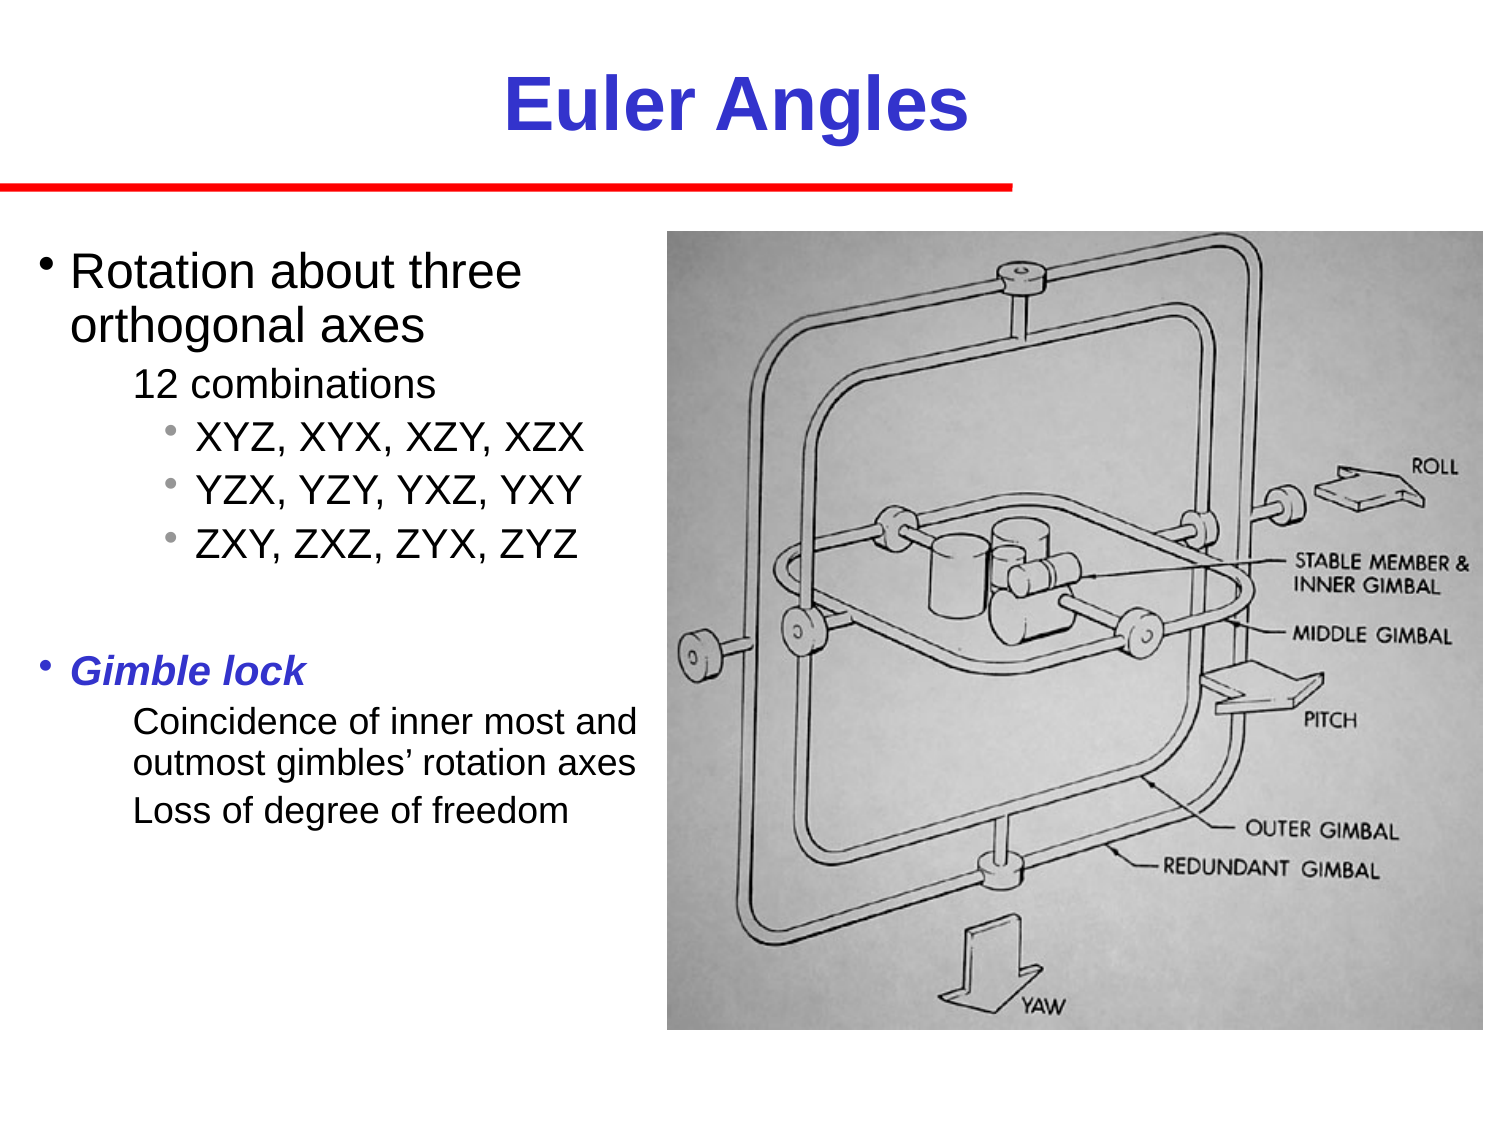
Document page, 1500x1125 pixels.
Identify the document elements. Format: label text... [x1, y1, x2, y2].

picture [666, 231, 1483, 1030]
title Euler Angles [0, 12, 1475, 188]
list Rotation about three orthogonal axes 12 combinations XYZ, XYX, XZY, XZX YZX, YZY, YXZ, YXY ZXY, ZXZ, ZYX, ZYZ Gimble lock Coincidence of inner most and outmost gimbles’ rotation axes Loss of degree of freedom [23, 238, 661, 1024]
